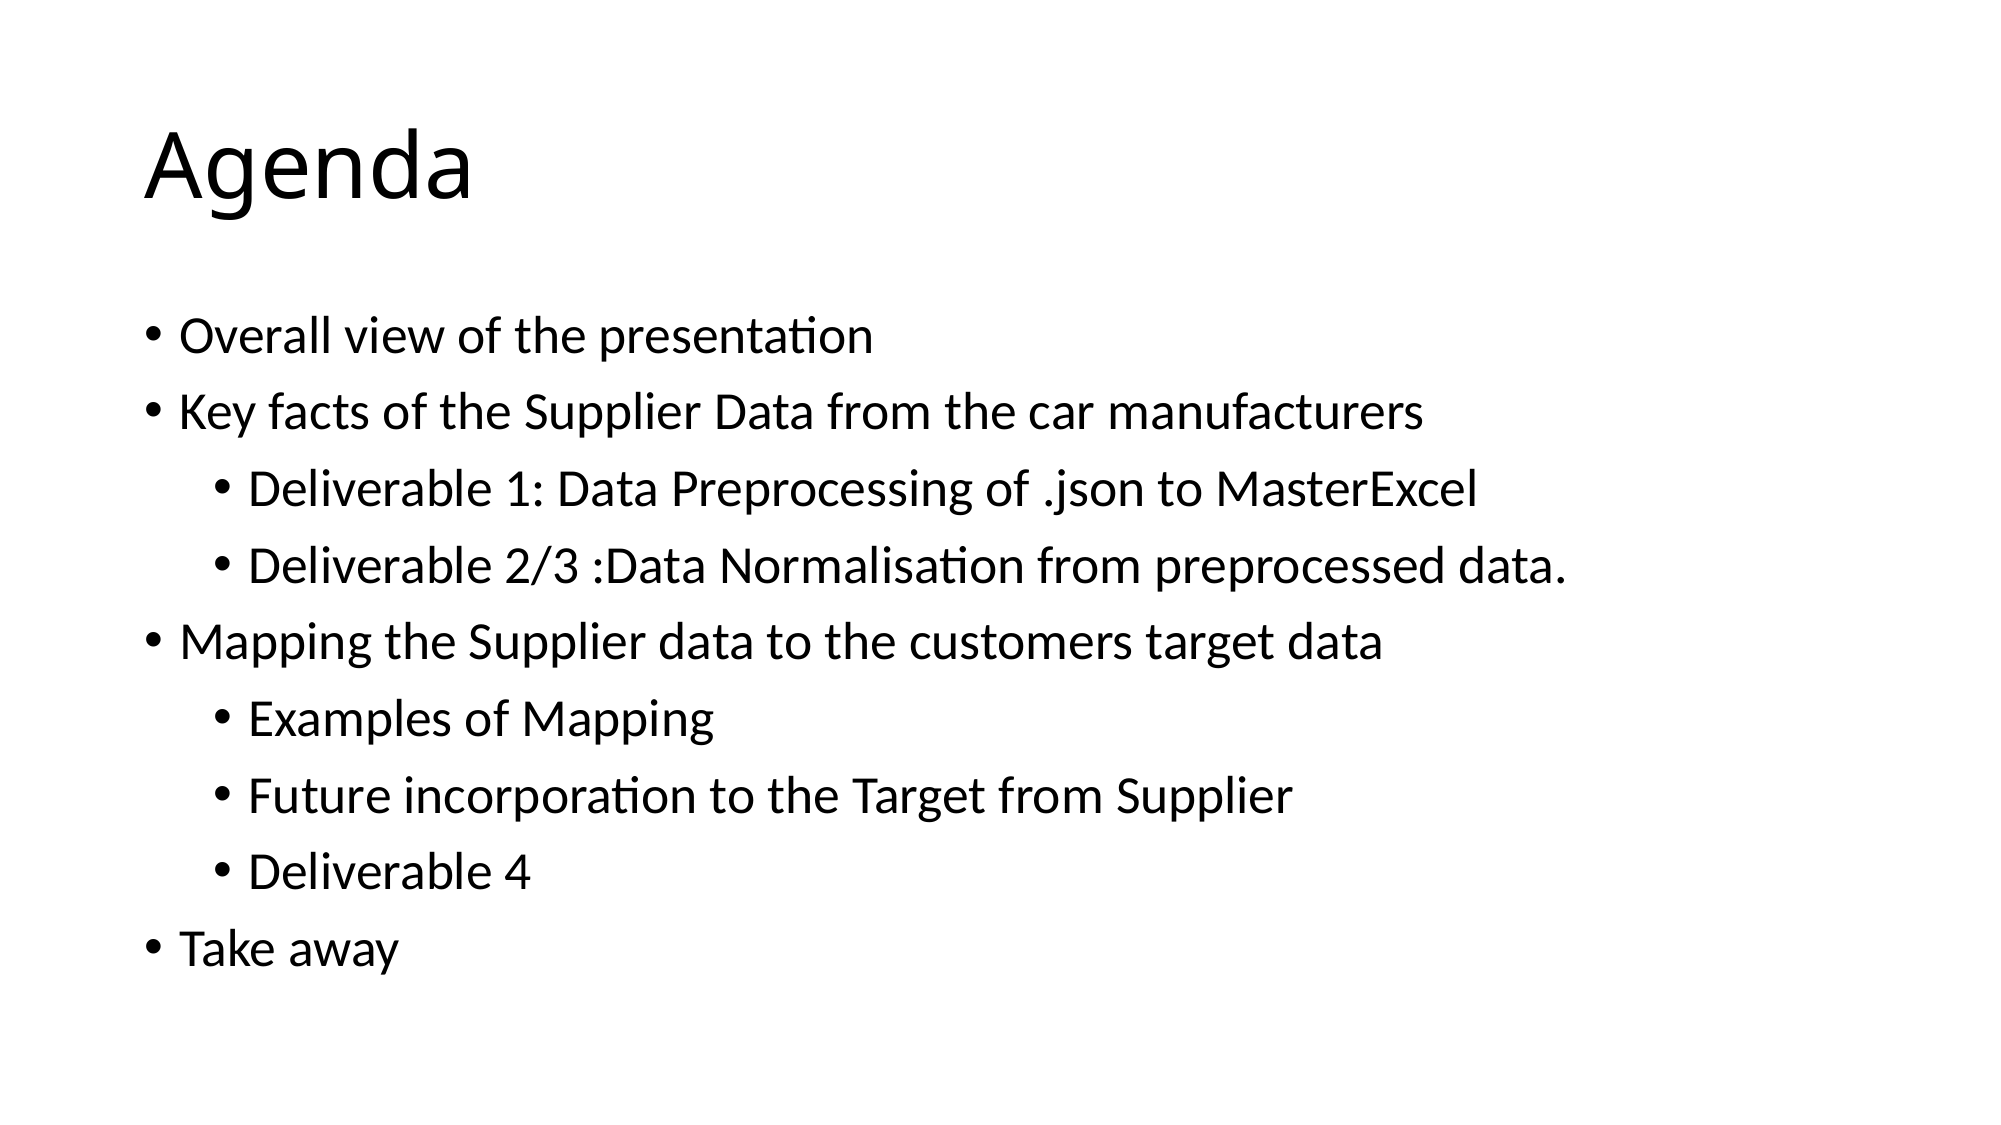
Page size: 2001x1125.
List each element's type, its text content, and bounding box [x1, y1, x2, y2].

title Agenda [136, 59, 1863, 278]
list Overall view of the presentation Key facts of the Supplier Data from the car manufacturers Deliverable 1: Data Preprocessing of .json to MasterExcel Deliverable 2/3 :Data Normalisation from preprocessed data. Mapping the Supplier data to the customers target data Examples of Mapping Future incorporation to the Target from Supplier Deliverable 4 Take away [136, 298, 1863, 1014]
